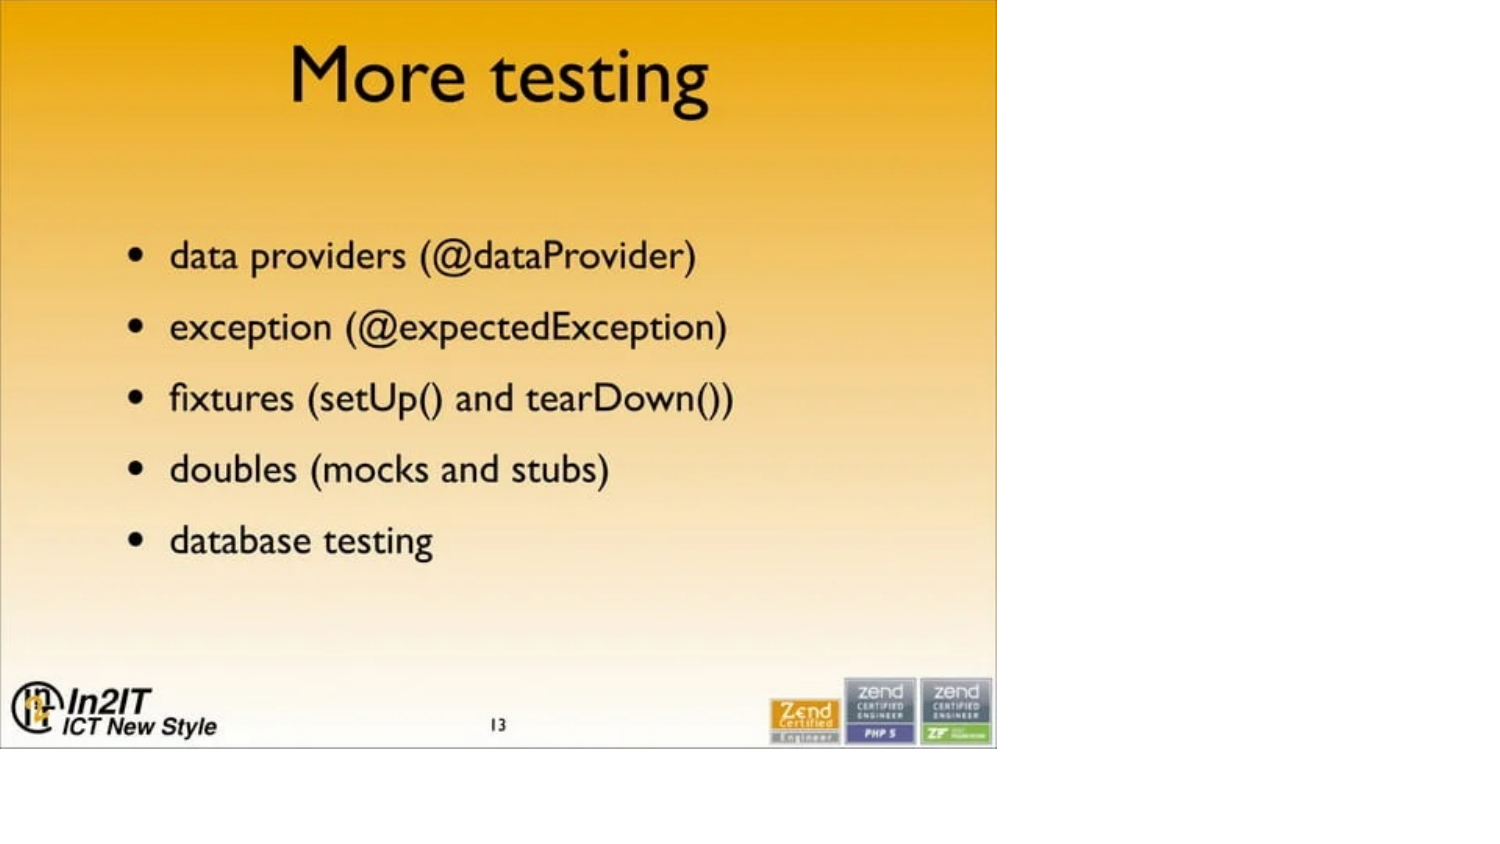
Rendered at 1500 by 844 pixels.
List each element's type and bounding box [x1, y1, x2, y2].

picture [0, 0, 997, 749]
